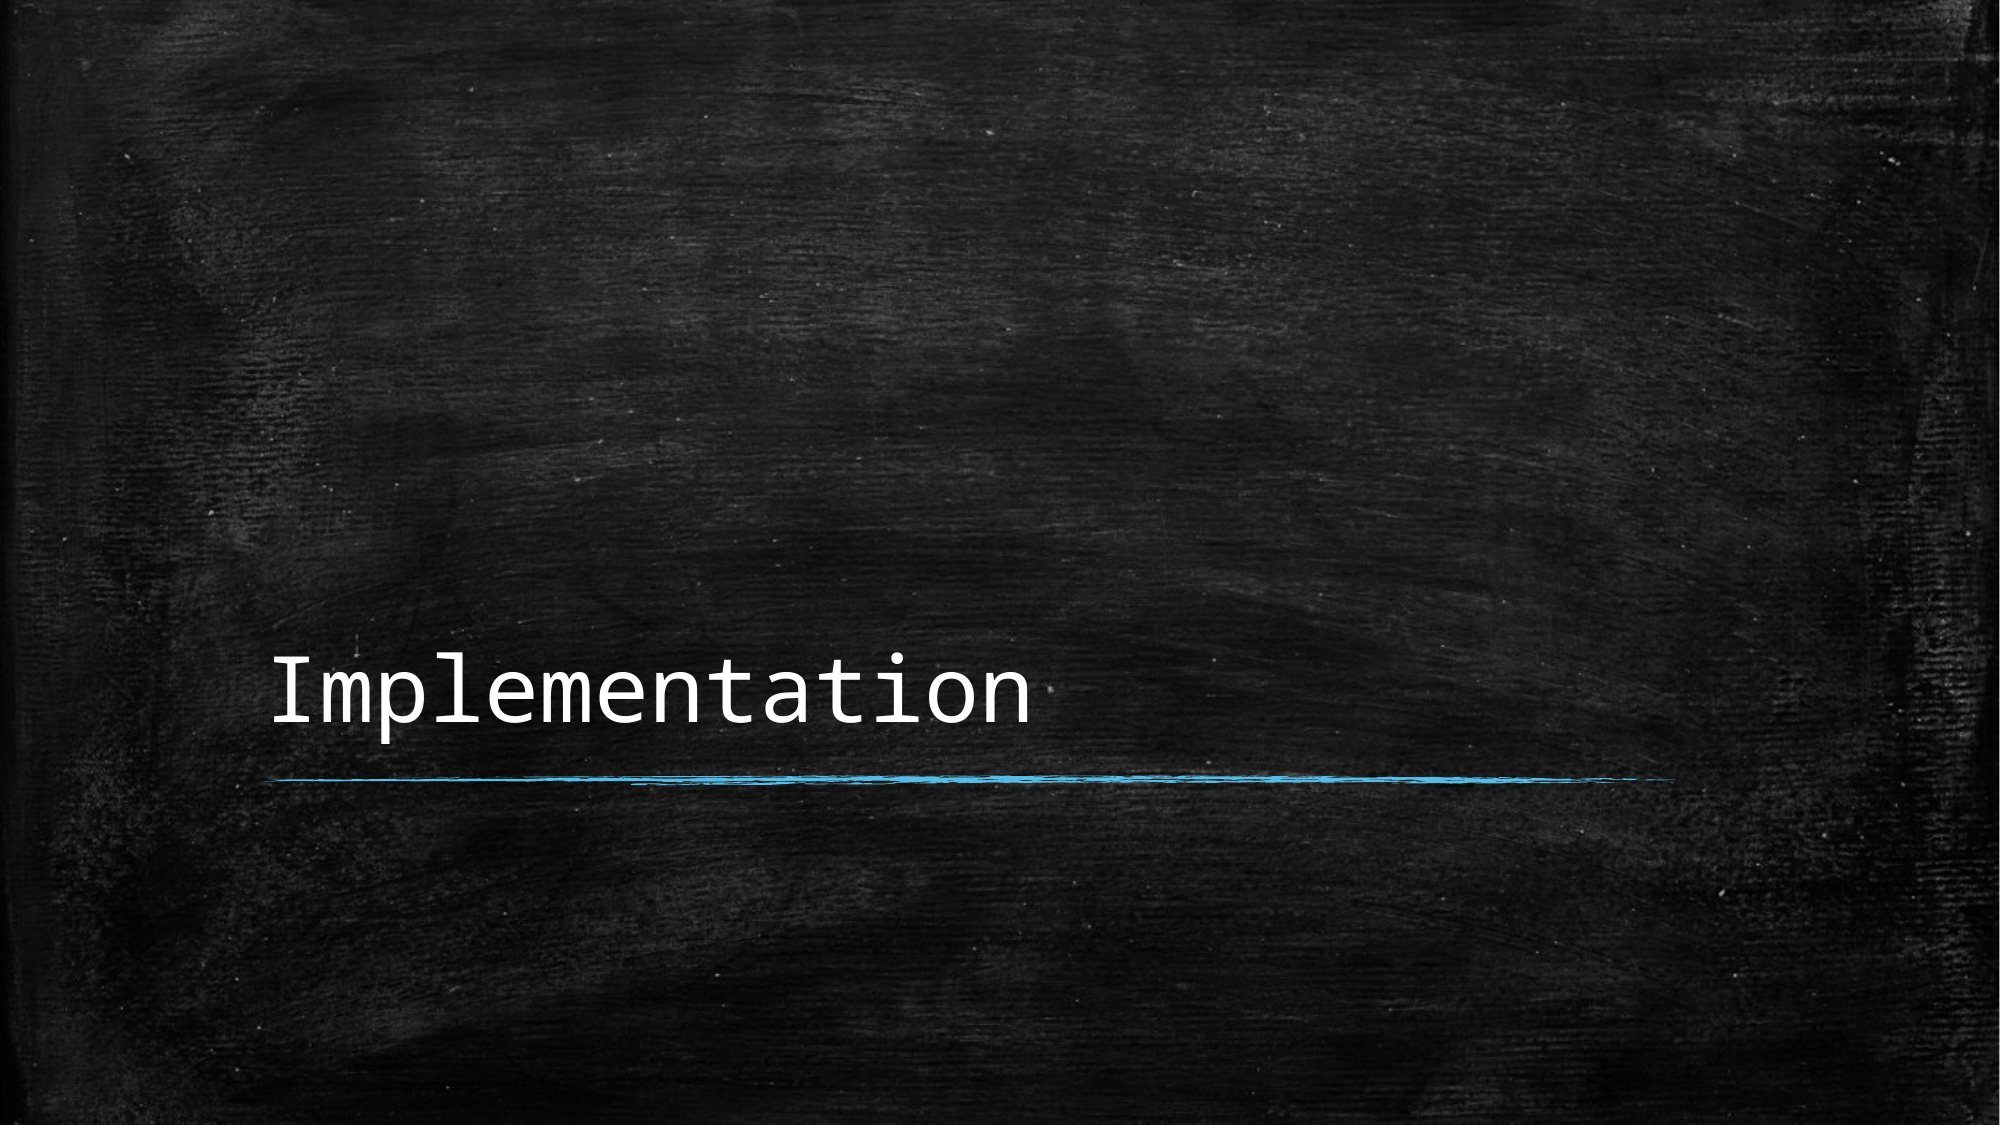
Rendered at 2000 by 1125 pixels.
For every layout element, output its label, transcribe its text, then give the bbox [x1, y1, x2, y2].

title Implementation [249, 312, 1750, 750]
